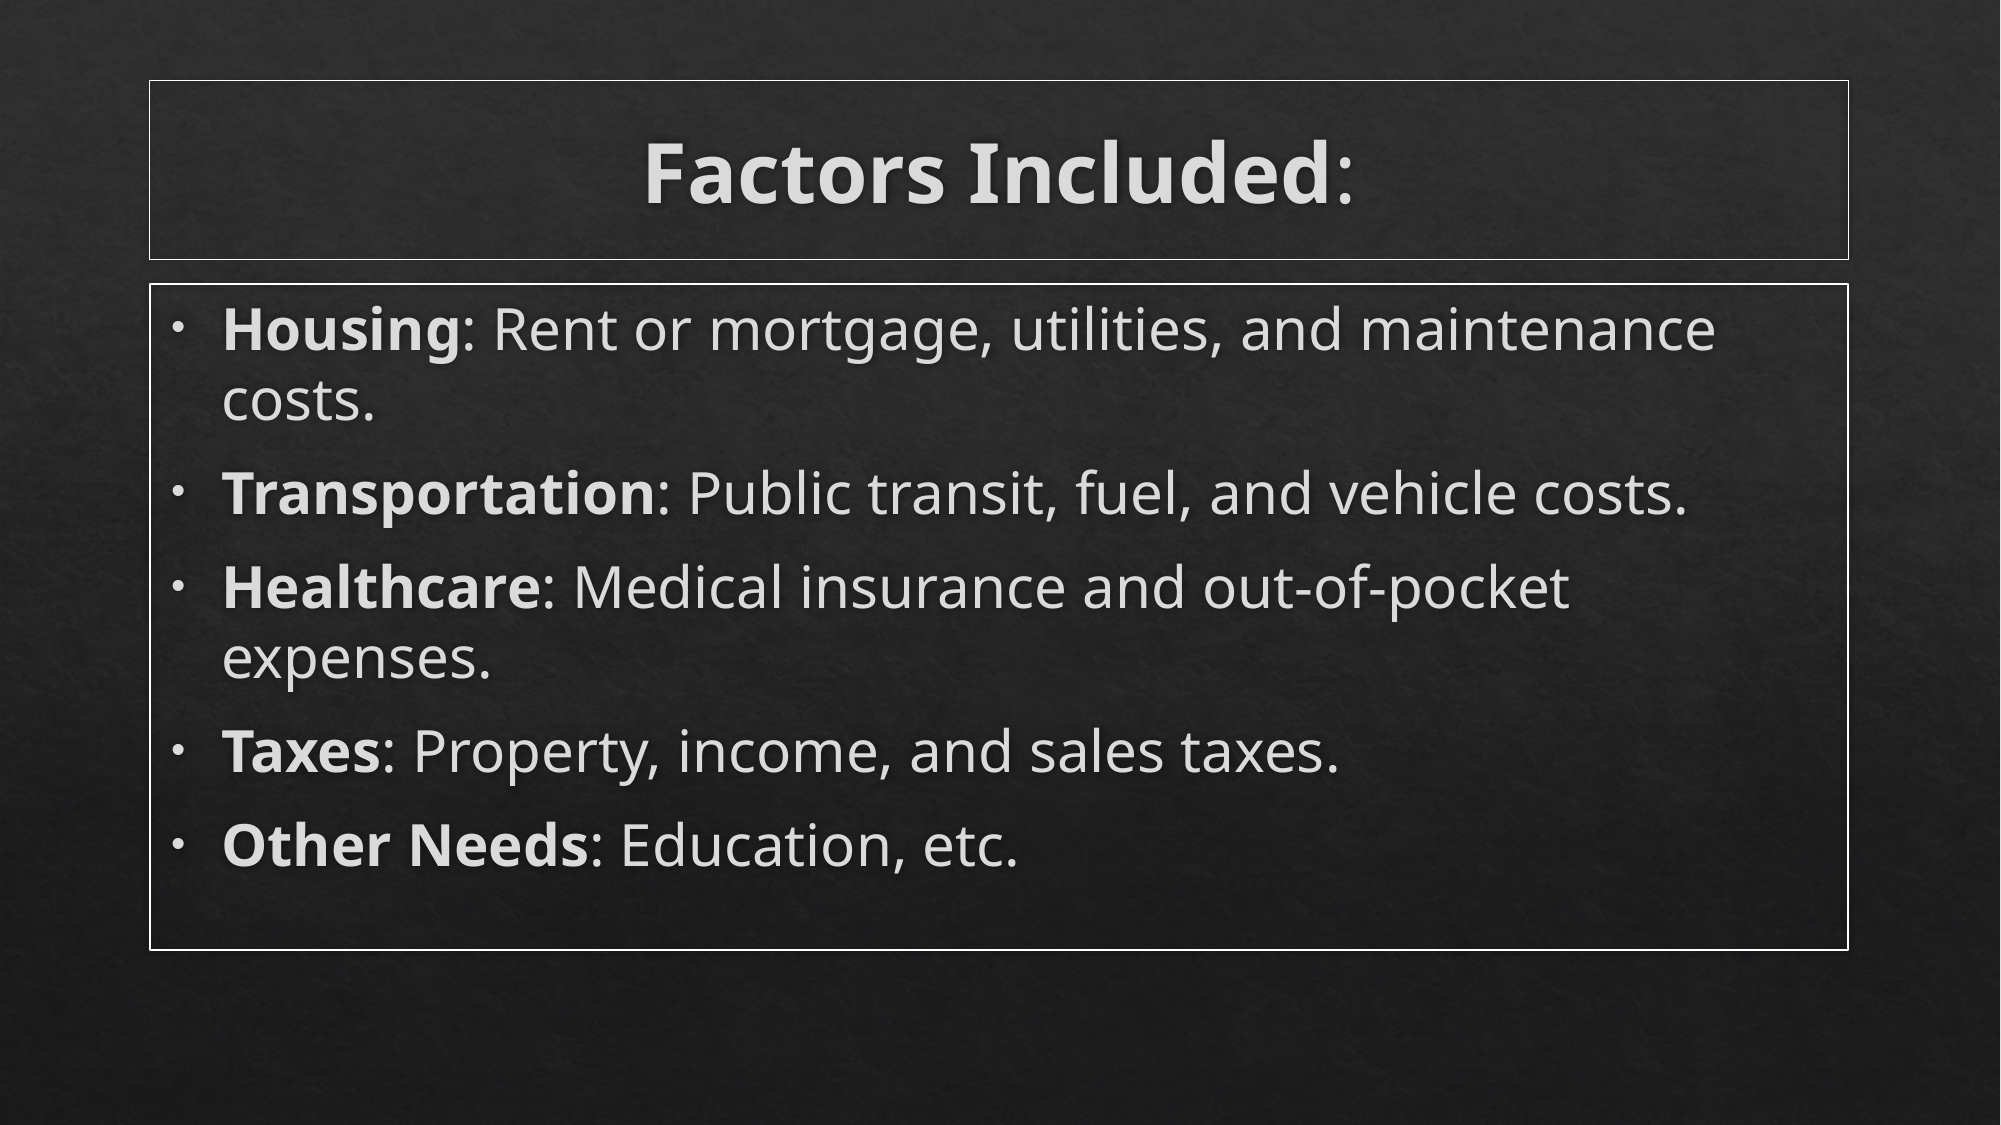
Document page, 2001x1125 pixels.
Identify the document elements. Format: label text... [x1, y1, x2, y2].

list Housing: Rent or mortgage, utilities, and maintenance costs. Transportation: Public transit, fuel, and vehicle costs. Healthcare: Medical insurance and out-of-pocket expenses. Taxes: Property, income, and sales taxes. Other Needs: Education, etc. [149, 284, 1849, 950]
title Factors Included: [149, 80, 1849, 260]
